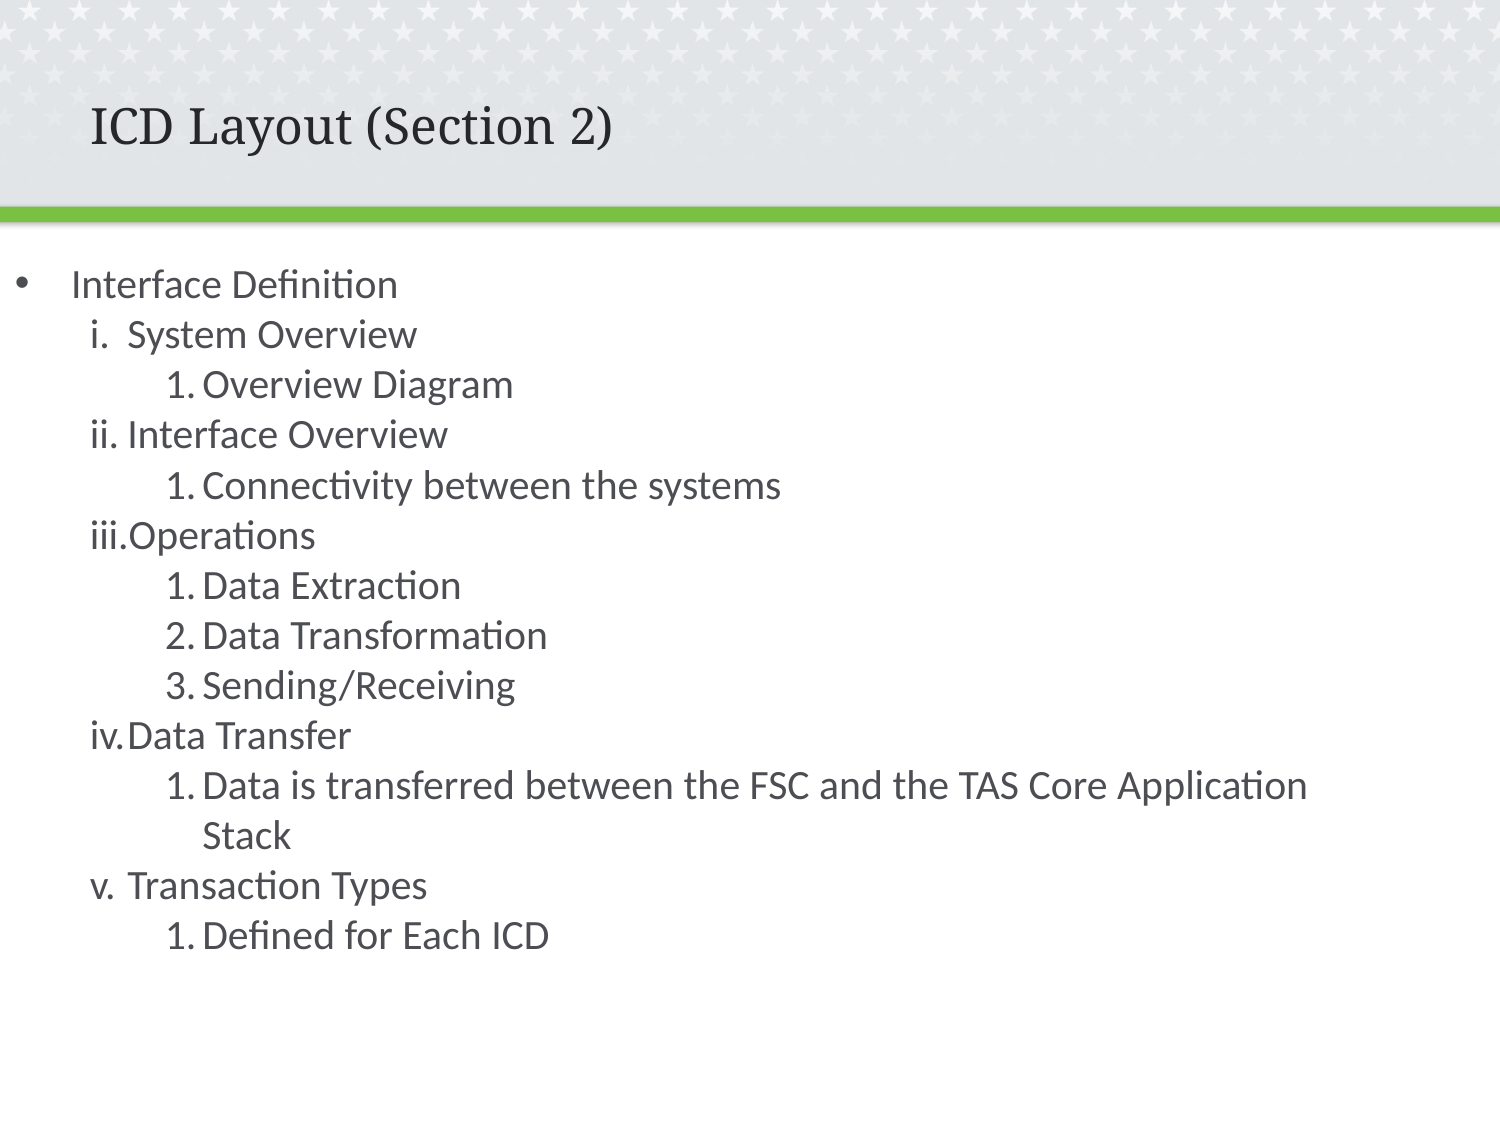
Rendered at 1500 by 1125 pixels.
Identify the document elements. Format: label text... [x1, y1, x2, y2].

picture [0, 0, 1500, 206]
text_box Interface Definition System Overview Overview Diagram Interface Overview Connectivity between the systems Operations Data Extraction Data Transformation Sending/Receiving Data Transfer Data is transferred between the FSC and the TAS Core Application Stack Transaction Types Defined for Each ICD [0, 249, 1400, 965]
title ICD Layout (Section 2) [75, 29, 1425, 163]
